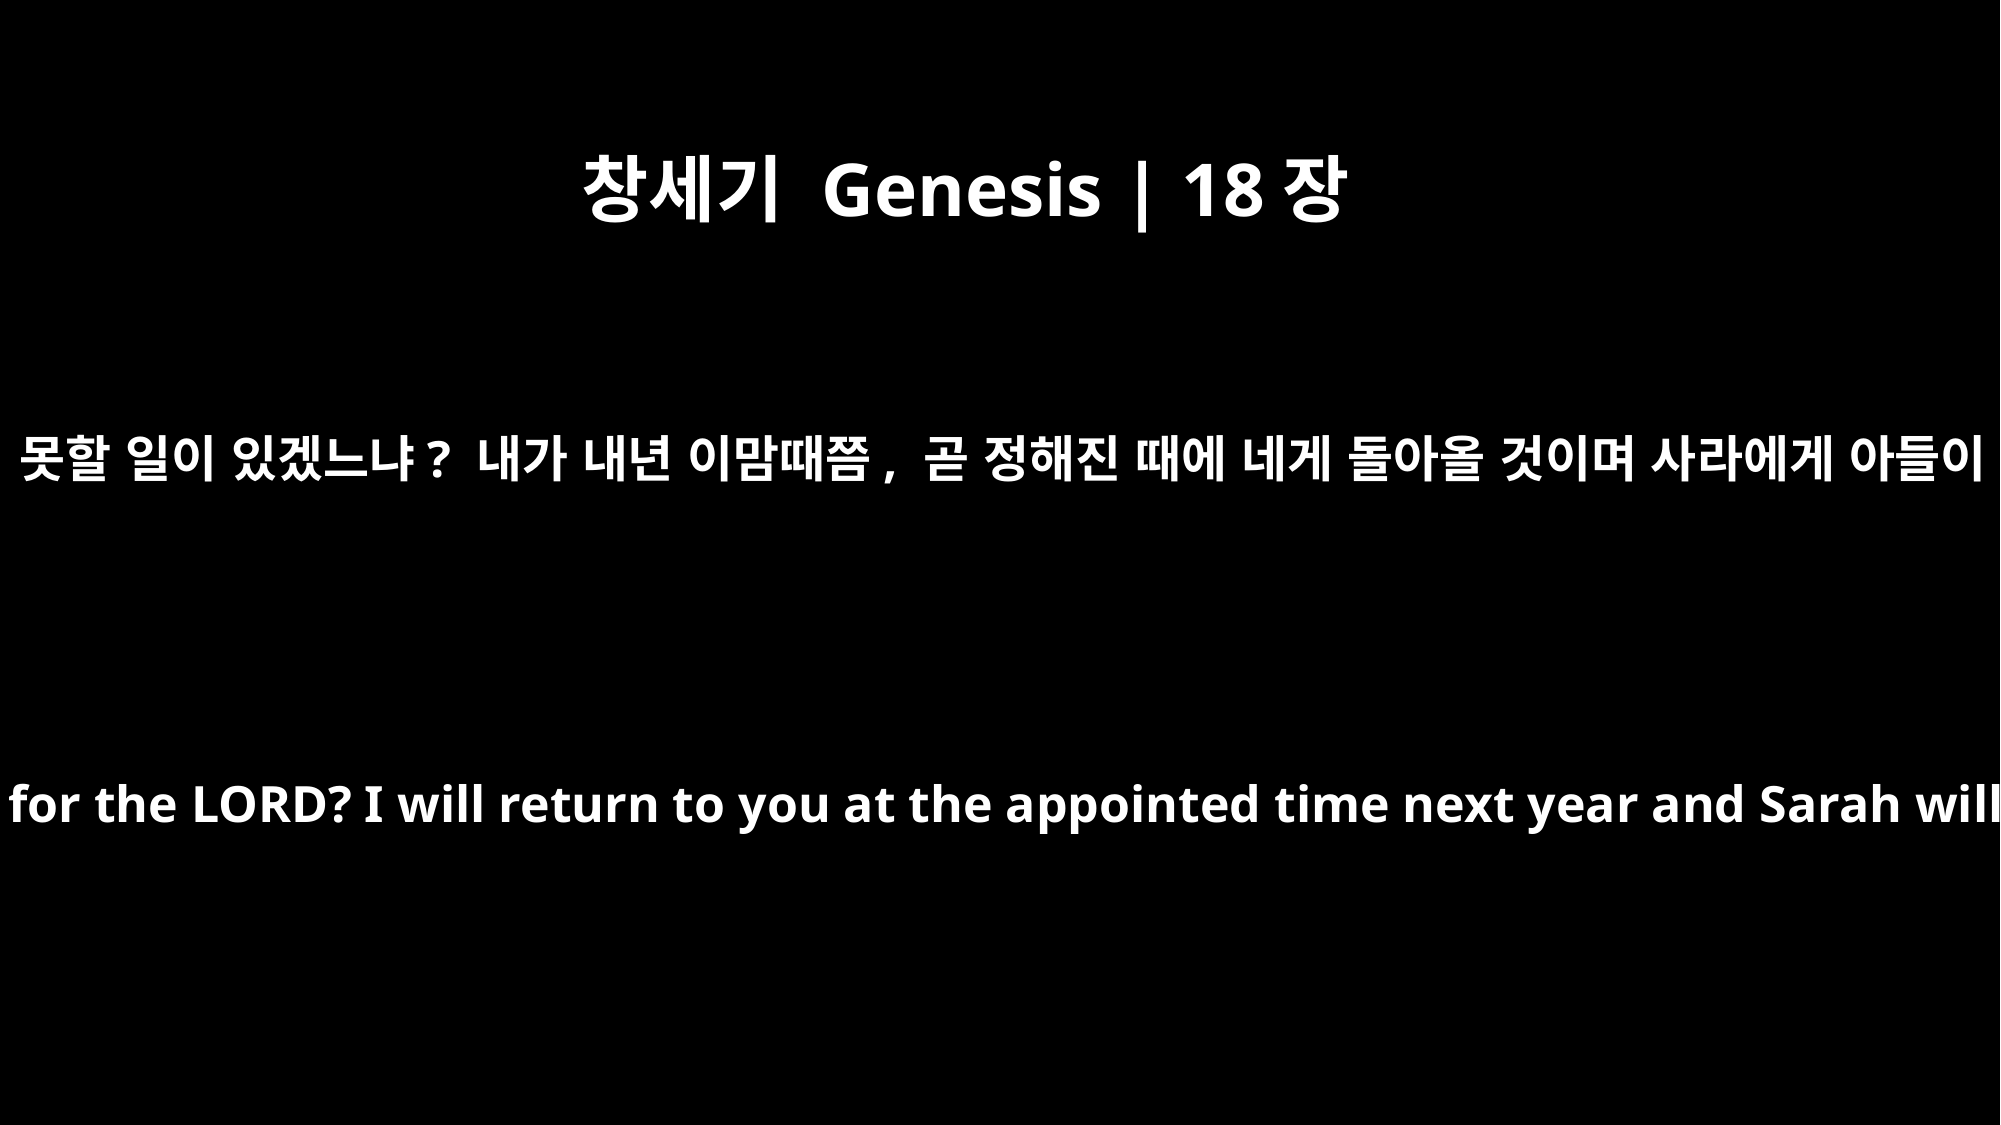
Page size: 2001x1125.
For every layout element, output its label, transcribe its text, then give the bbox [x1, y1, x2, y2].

text_box 14 여호와께 어려워서 못할 일이 있겠느냐? 내가 내년 이맘때쯤, 곧 정해진 때에 네게 돌아올 것이며 사라에게 아들이 있을 것이다.” [0, 359, 2000, 495]
text_box 창세기 Genesis | 18장 [566, 136, 1365, 239]
text_box Is anything too hard for the LORD? I will return to you at the appointed time next year and Sarah will have a son." [0, 764, 2000, 840]
